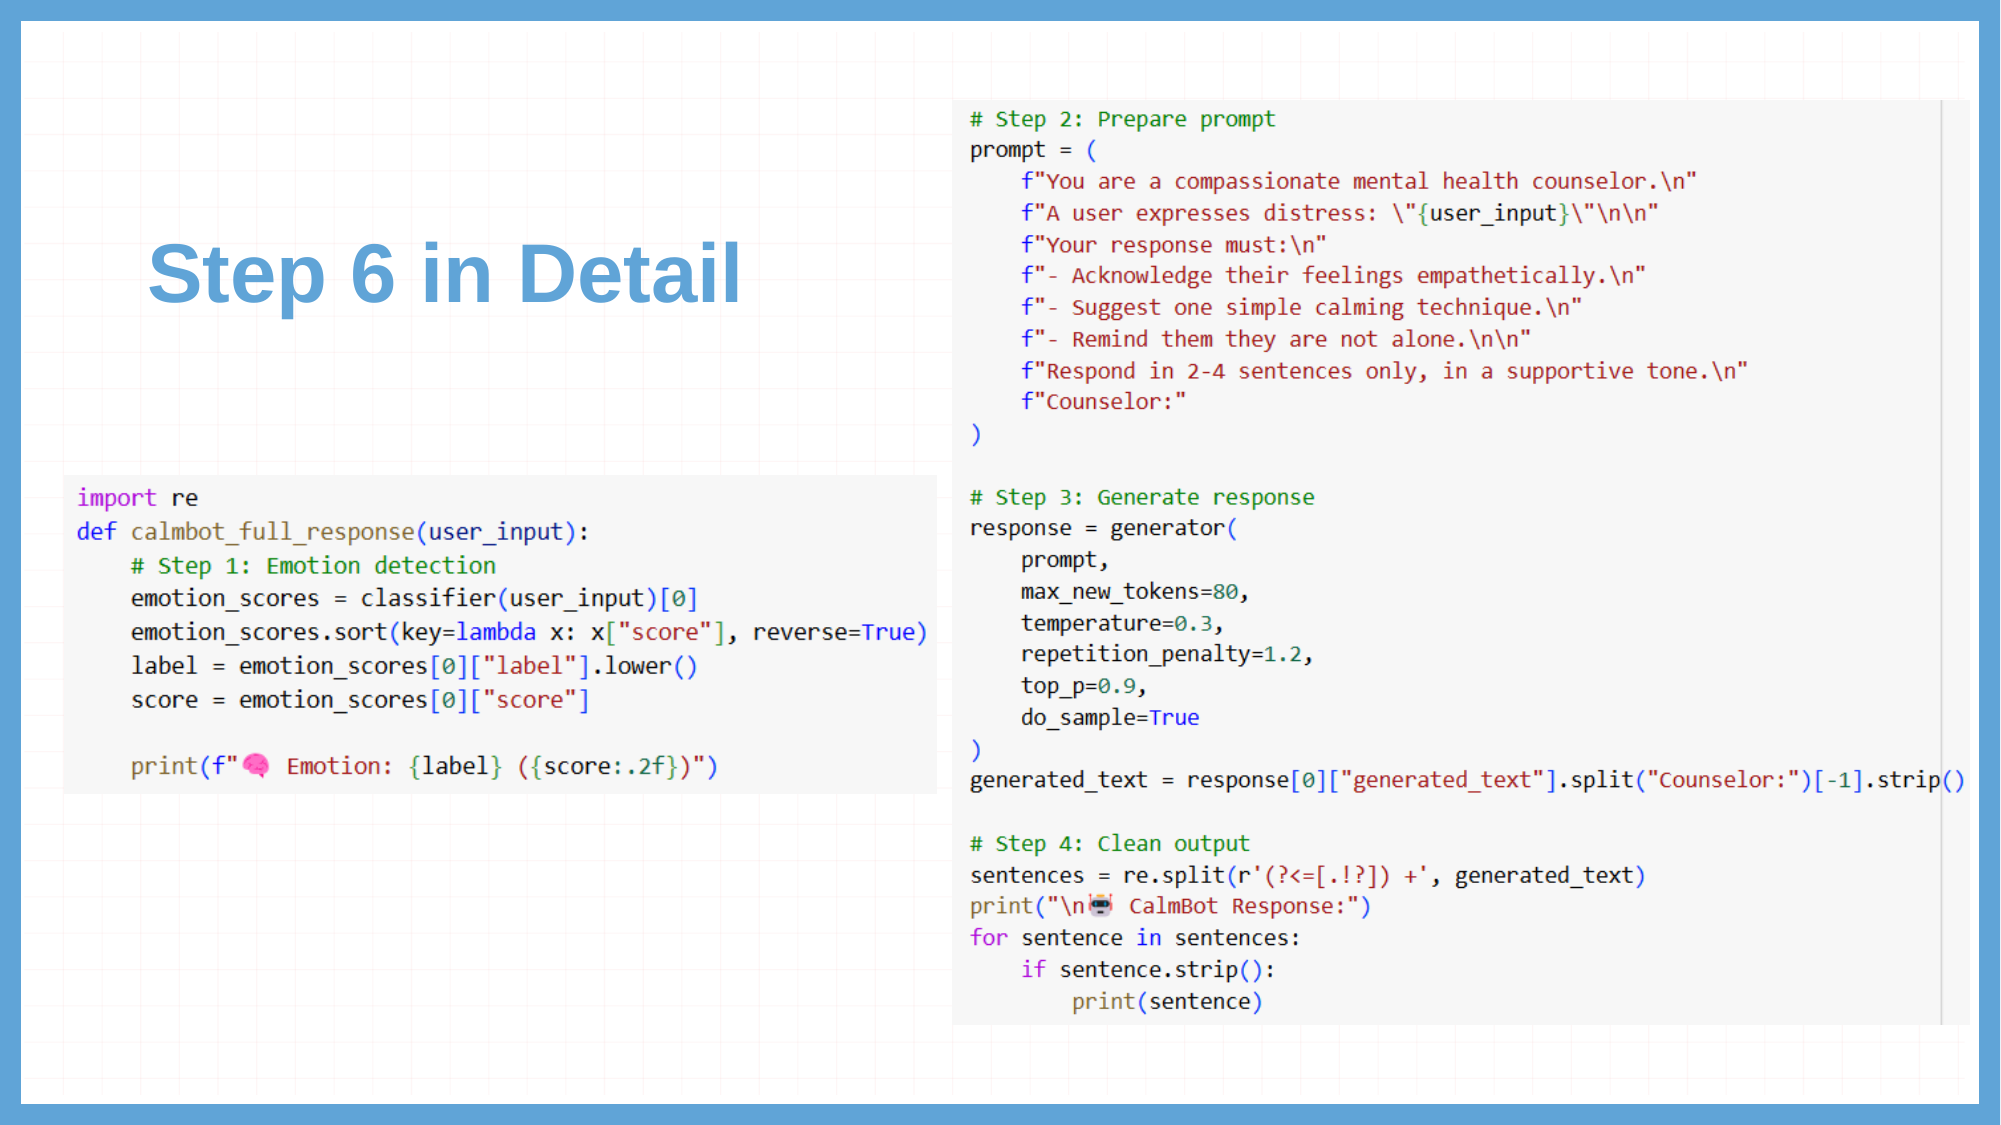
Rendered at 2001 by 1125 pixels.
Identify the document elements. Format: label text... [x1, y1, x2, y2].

picture [952, 100, 1970, 1025]
title Step 6 in Detail [52, 198, 840, 340]
picture [63, 475, 937, 794]
